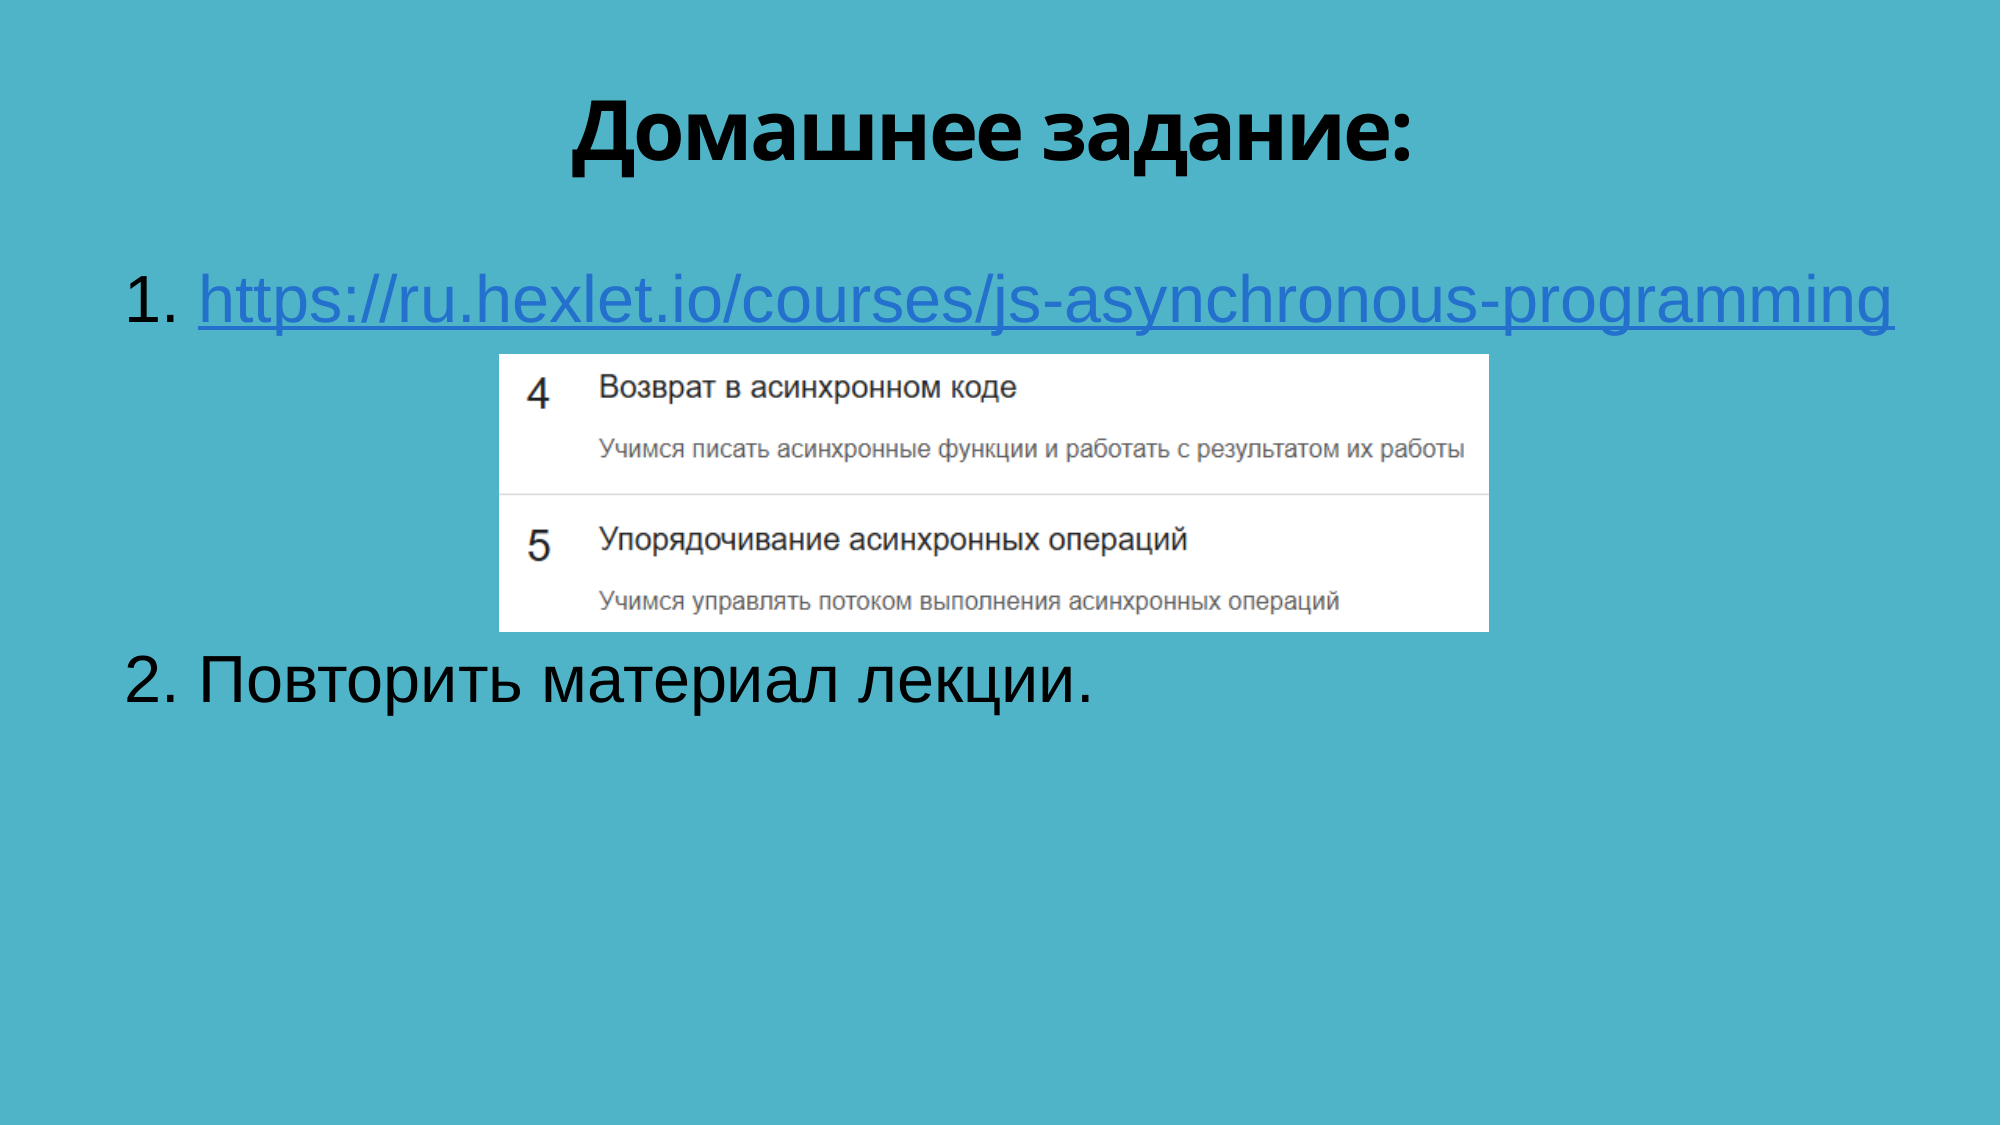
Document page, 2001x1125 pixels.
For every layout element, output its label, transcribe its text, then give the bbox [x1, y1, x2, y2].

subtitle 1. https://ru.hexlet.io/courses/js-asynchronous-programming 2. Повторить материал лекции. [109, 260, 1924, 1055]
title Домашнее задание: [109, 70, 1879, 184]
picture [499, 354, 1489, 632]
